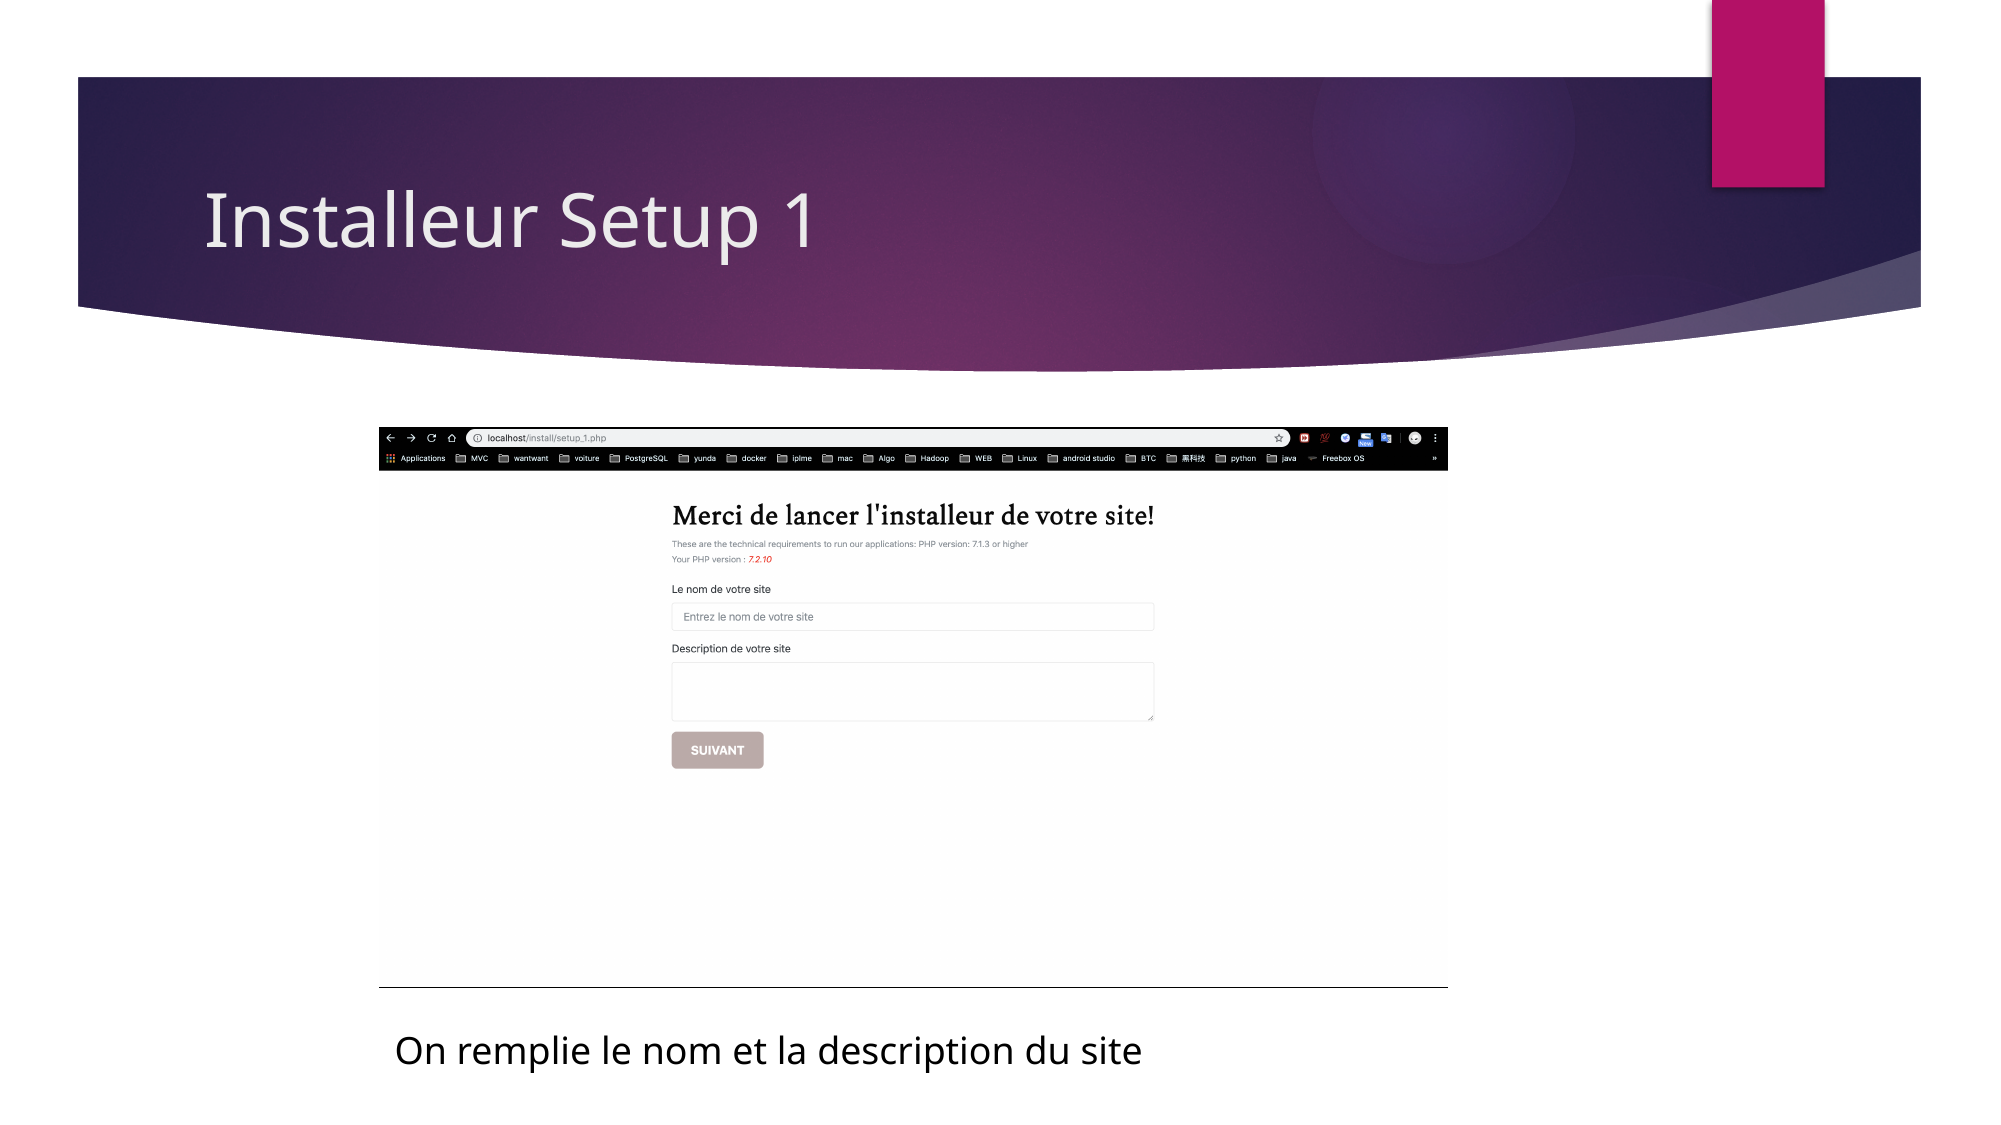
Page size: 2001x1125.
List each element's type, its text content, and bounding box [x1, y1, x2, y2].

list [379, 426, 1448, 988]
text_box On remplie le nom et la description du site [379, 1019, 1627, 1080]
title Installeur Setup 1 [189, 159, 1627, 276]
